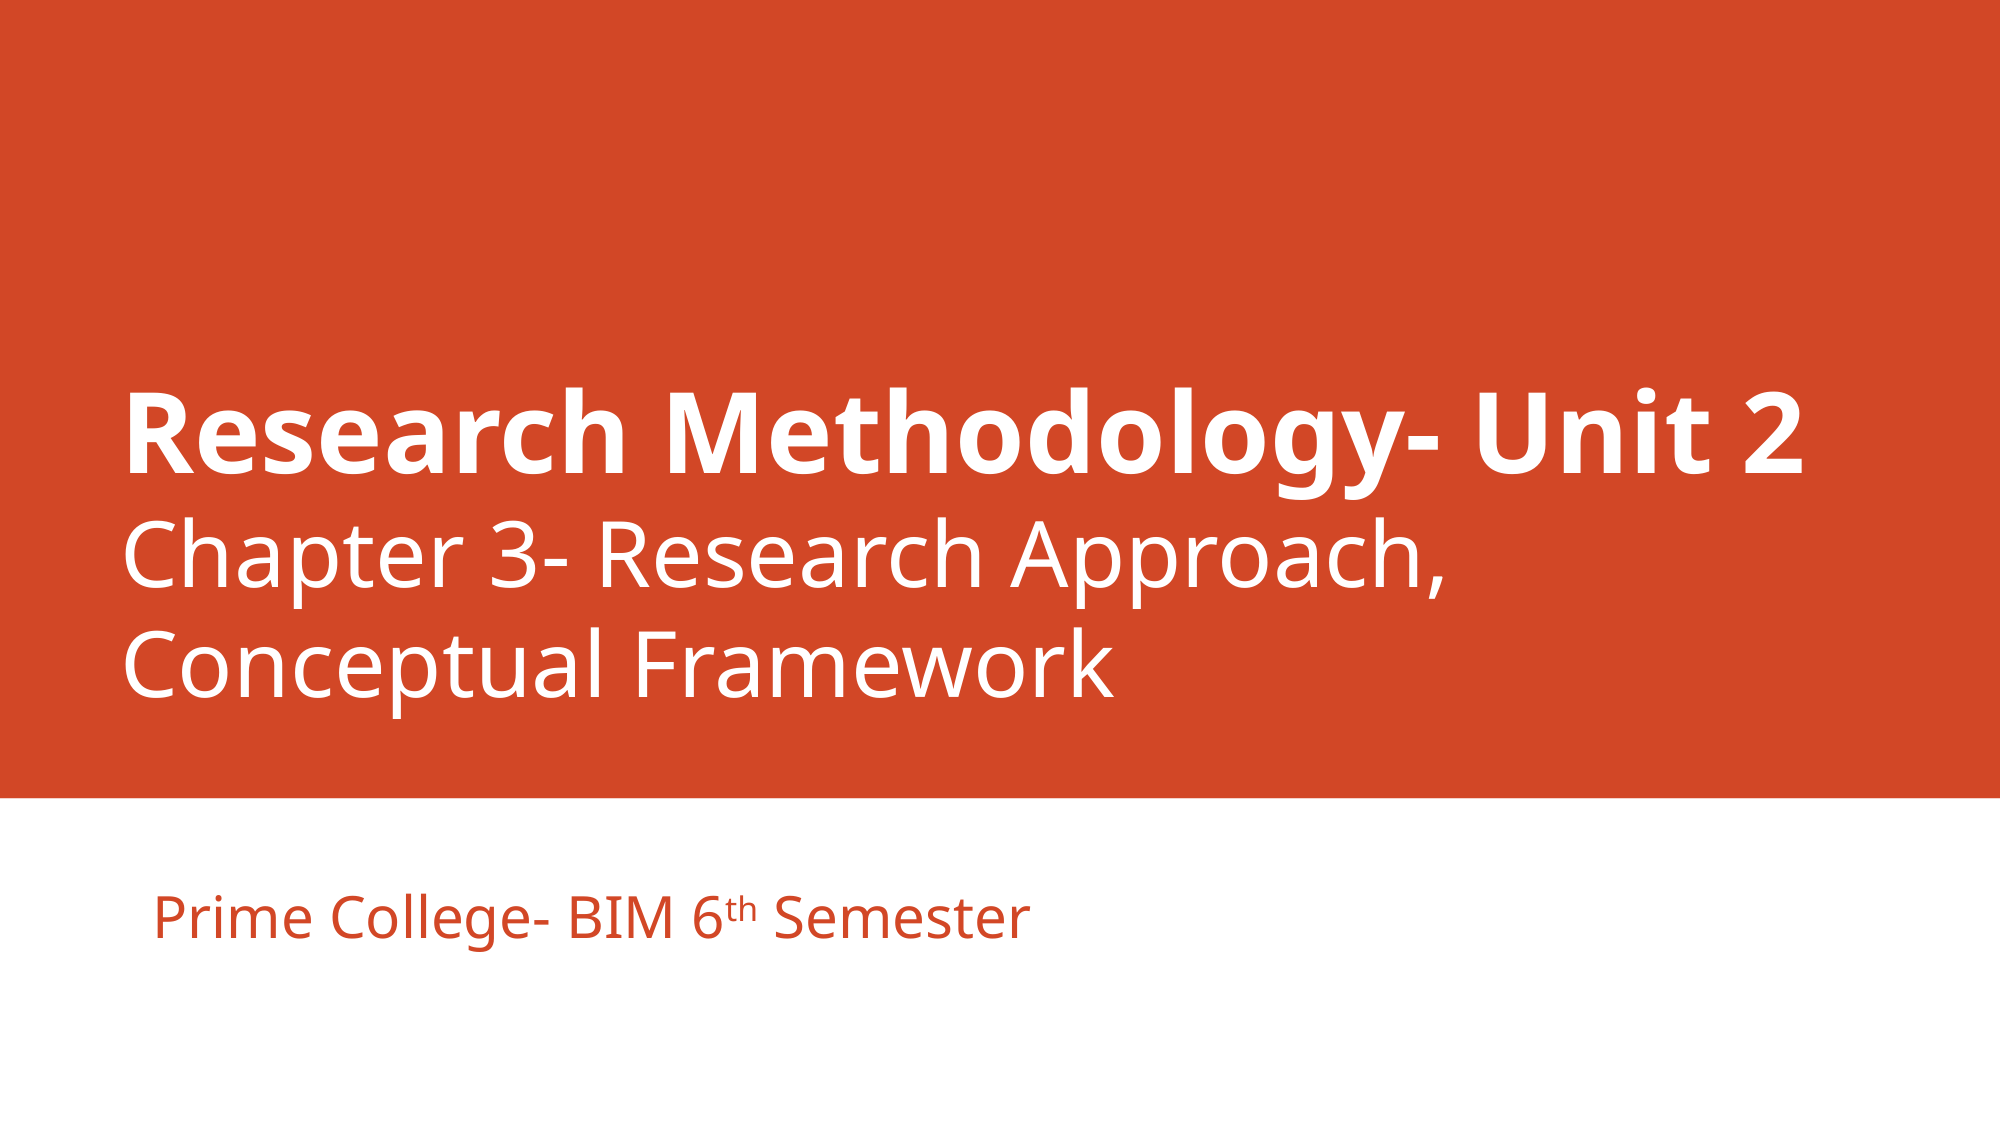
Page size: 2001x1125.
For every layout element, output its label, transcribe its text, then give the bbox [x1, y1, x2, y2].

subtitle Prime College- BIM 6th Semester [137, 838, 1238, 1025]
title Research Methodology- Unit 2 Chapter 3- Research Approach, Conceptual Framework [105, 29, 1932, 724]
